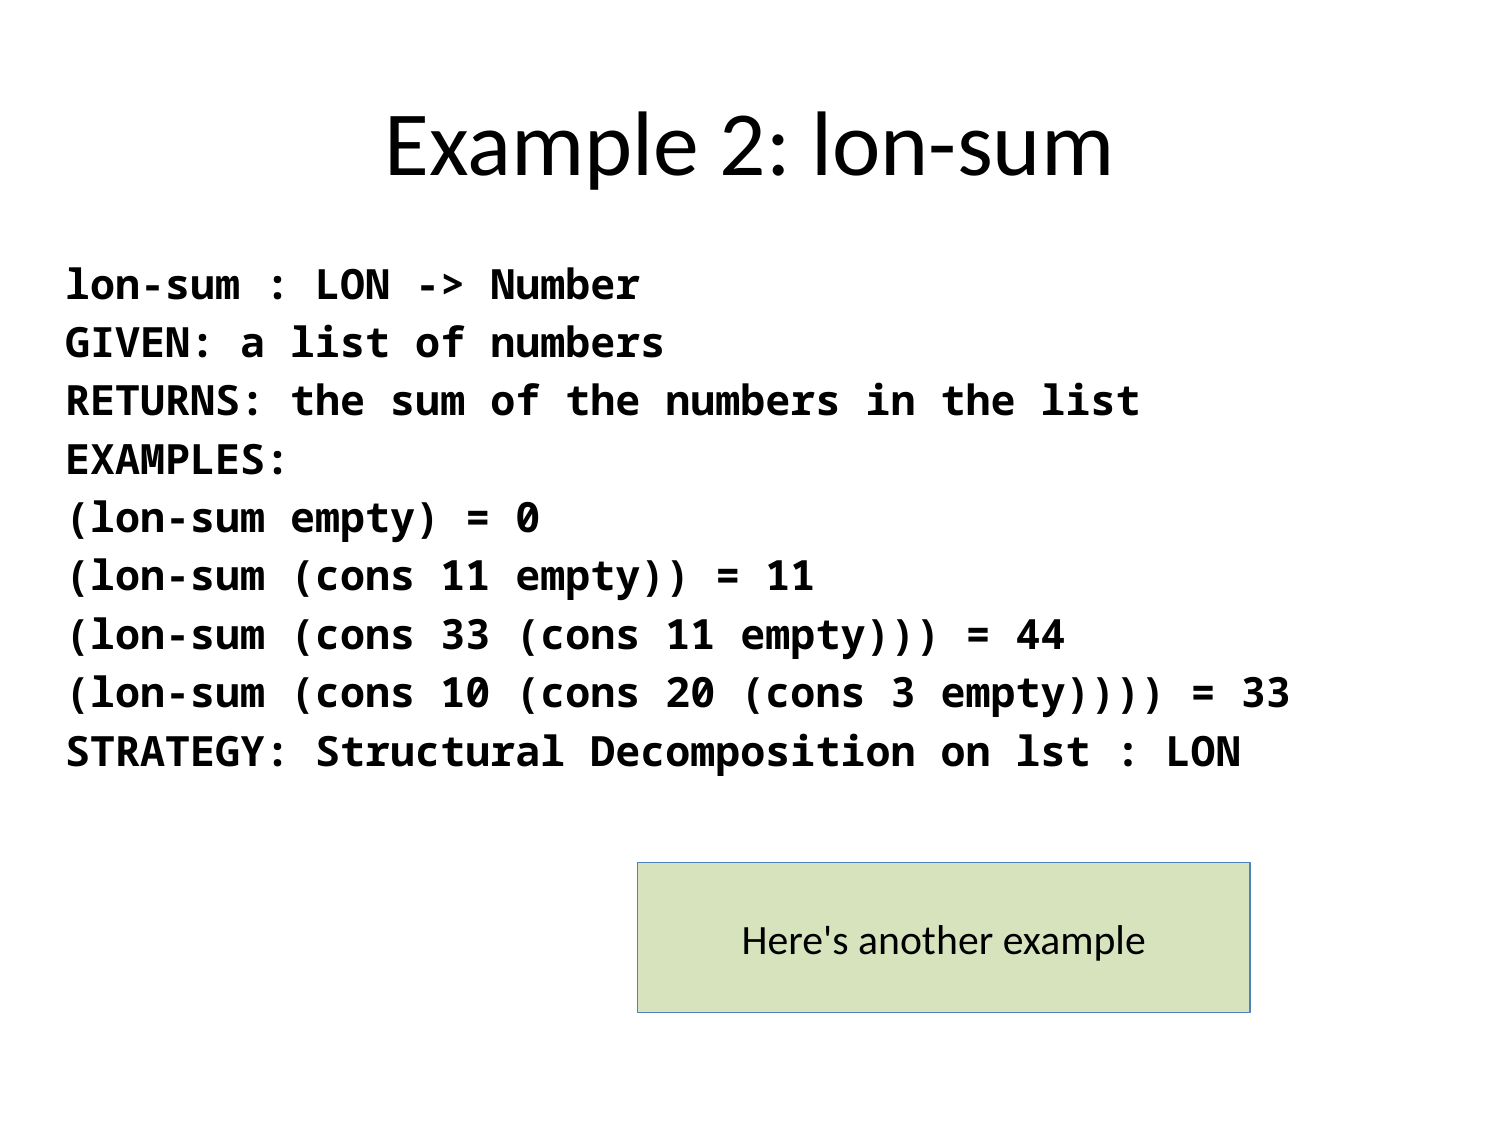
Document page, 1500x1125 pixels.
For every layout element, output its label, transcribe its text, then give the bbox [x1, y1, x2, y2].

title Example 2: lon-sum [75, 45, 1425, 233]
list lon-sum : LON -> Number GIVEN: a list of numbers RETURNS: the sum of the numbers in the list EXAMPLES: (lon-sum empty) = 0 (lon-sum (cons 11 empty)) = 11 (lon-sum (cons 33 (cons 11 empty))) = 44 (lon-sum (cons 10 (cons 20 (cons 3 empty)))) = 33 STRATEGY: Structural Decomposition on lst : LON [50, 249, 1400, 993]
text_box Here's another example [637, 862, 1250, 1013]
